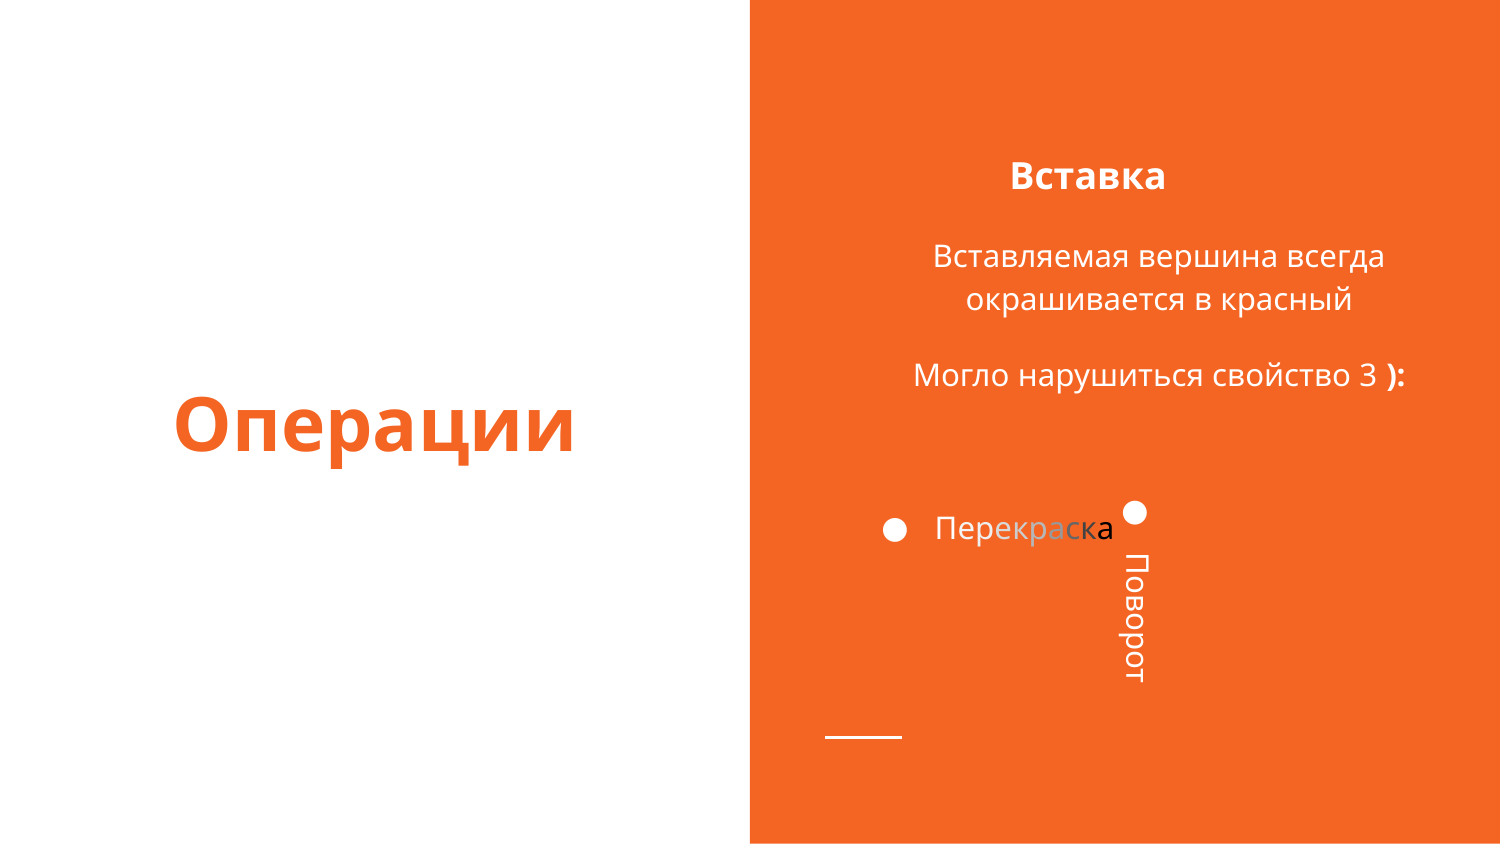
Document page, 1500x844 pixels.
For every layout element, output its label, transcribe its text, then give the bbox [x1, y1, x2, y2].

title Операции [43, 313, 708, 530]
list Поворот [873, 462, 1411, 844]
list Вставка Вставляемая вершина всегда окрашивается в красный Могло нарушиться свойство 3 ): Перекраска [844, 153, 1475, 691]
